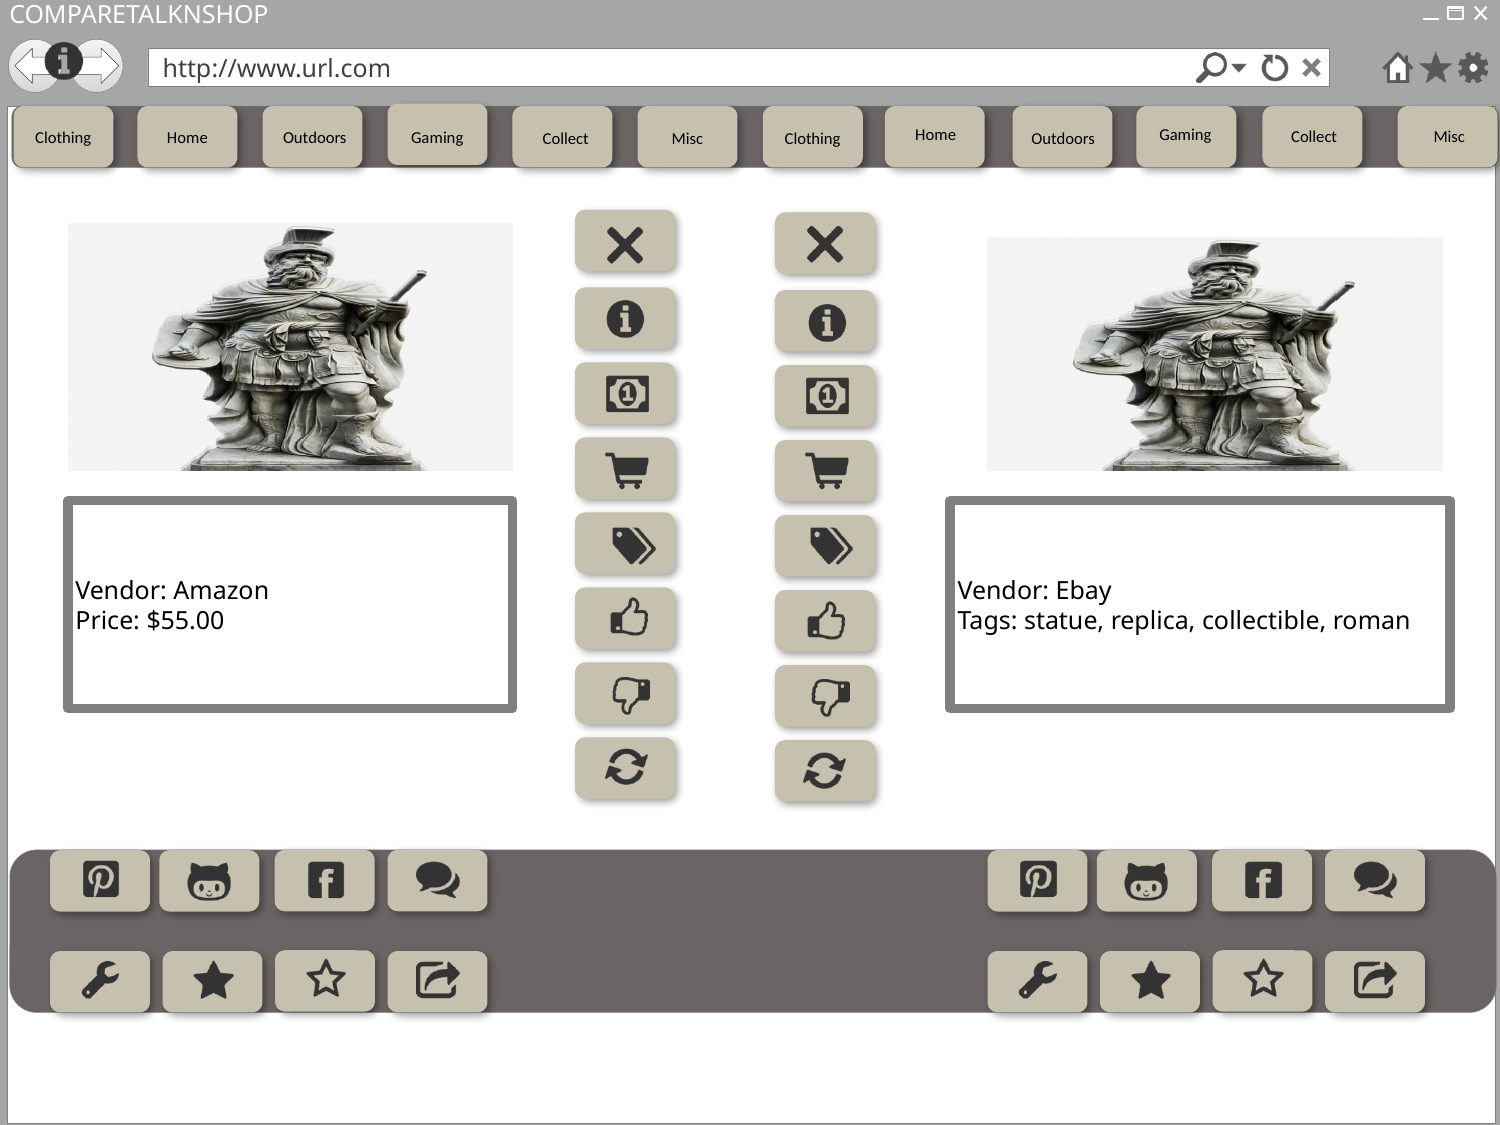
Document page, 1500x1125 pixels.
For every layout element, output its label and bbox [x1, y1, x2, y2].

picture [41, 41, 86, 80]
picture [186, 861, 231, 901]
picture [1352, 960, 1397, 1000]
picture [77, 960, 122, 1000]
picture [1352, 860, 1397, 899]
picture [607, 597, 652, 636]
picture [1129, 960, 1174, 1000]
picture [602, 299, 647, 338]
text_box [0, 0, 1500, 1125]
picture [1124, 861, 1169, 901]
picture [79, 859, 124, 898]
picture [415, 960, 460, 1000]
picture [304, 958, 349, 997]
picture [1015, 960, 1060, 1000]
picture [805, 451, 850, 491]
picture [801, 751, 846, 791]
picture [987, 237, 1444, 471]
picture [1241, 958, 1286, 997]
picture [1016, 859, 1061, 898]
picture [804, 601, 849, 640]
picture [609, 676, 654, 716]
picture [191, 960, 236, 1000]
picture [1241, 860, 1286, 900]
picture [809, 526, 854, 566]
picture [805, 303, 850, 343]
picture [604, 747, 649, 786]
picture [803, 224, 847, 263]
picture [611, 526, 656, 566]
picture [805, 376, 850, 416]
picture [605, 451, 650, 491]
picture [304, 860, 349, 900]
picture [605, 374, 650, 413]
picture [68, 223, 513, 471]
picture [808, 678, 853, 717]
picture [415, 860, 460, 899]
picture [602, 225, 647, 265]
